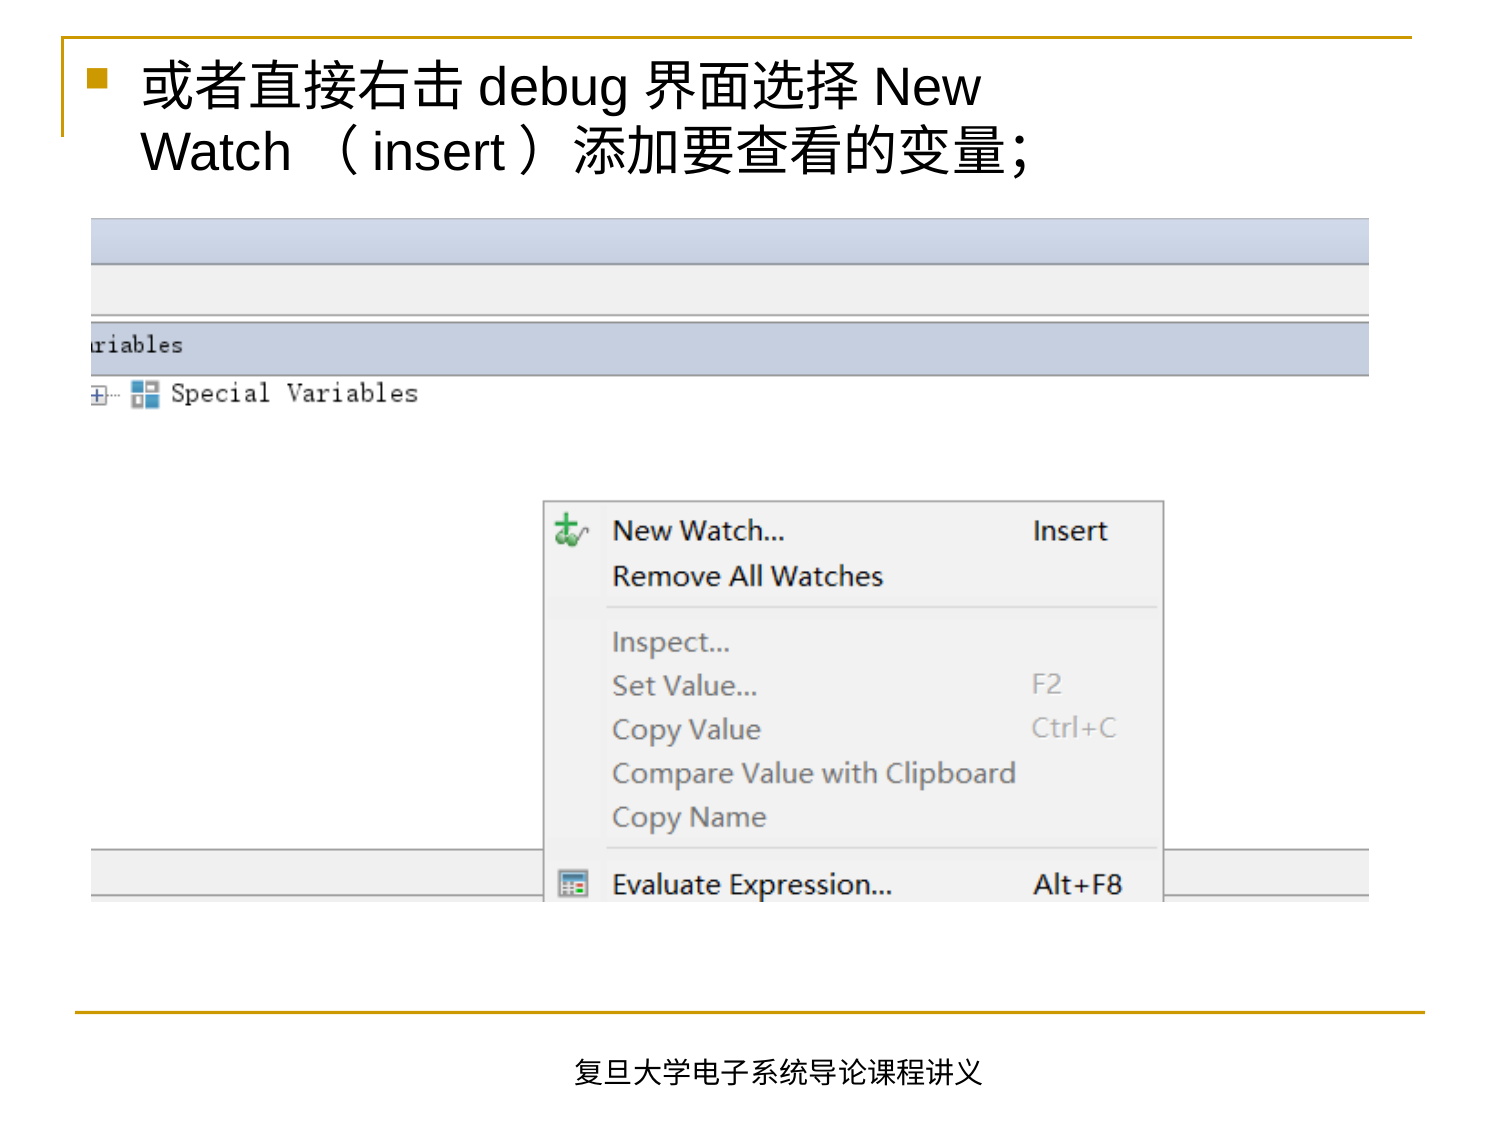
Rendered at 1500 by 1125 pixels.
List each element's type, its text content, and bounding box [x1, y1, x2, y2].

picture [91, 218, 1369, 902]
list 或者直接右击debug界面选择New Watch（insert）添加要查看的变量； [69, 43, 1420, 842]
